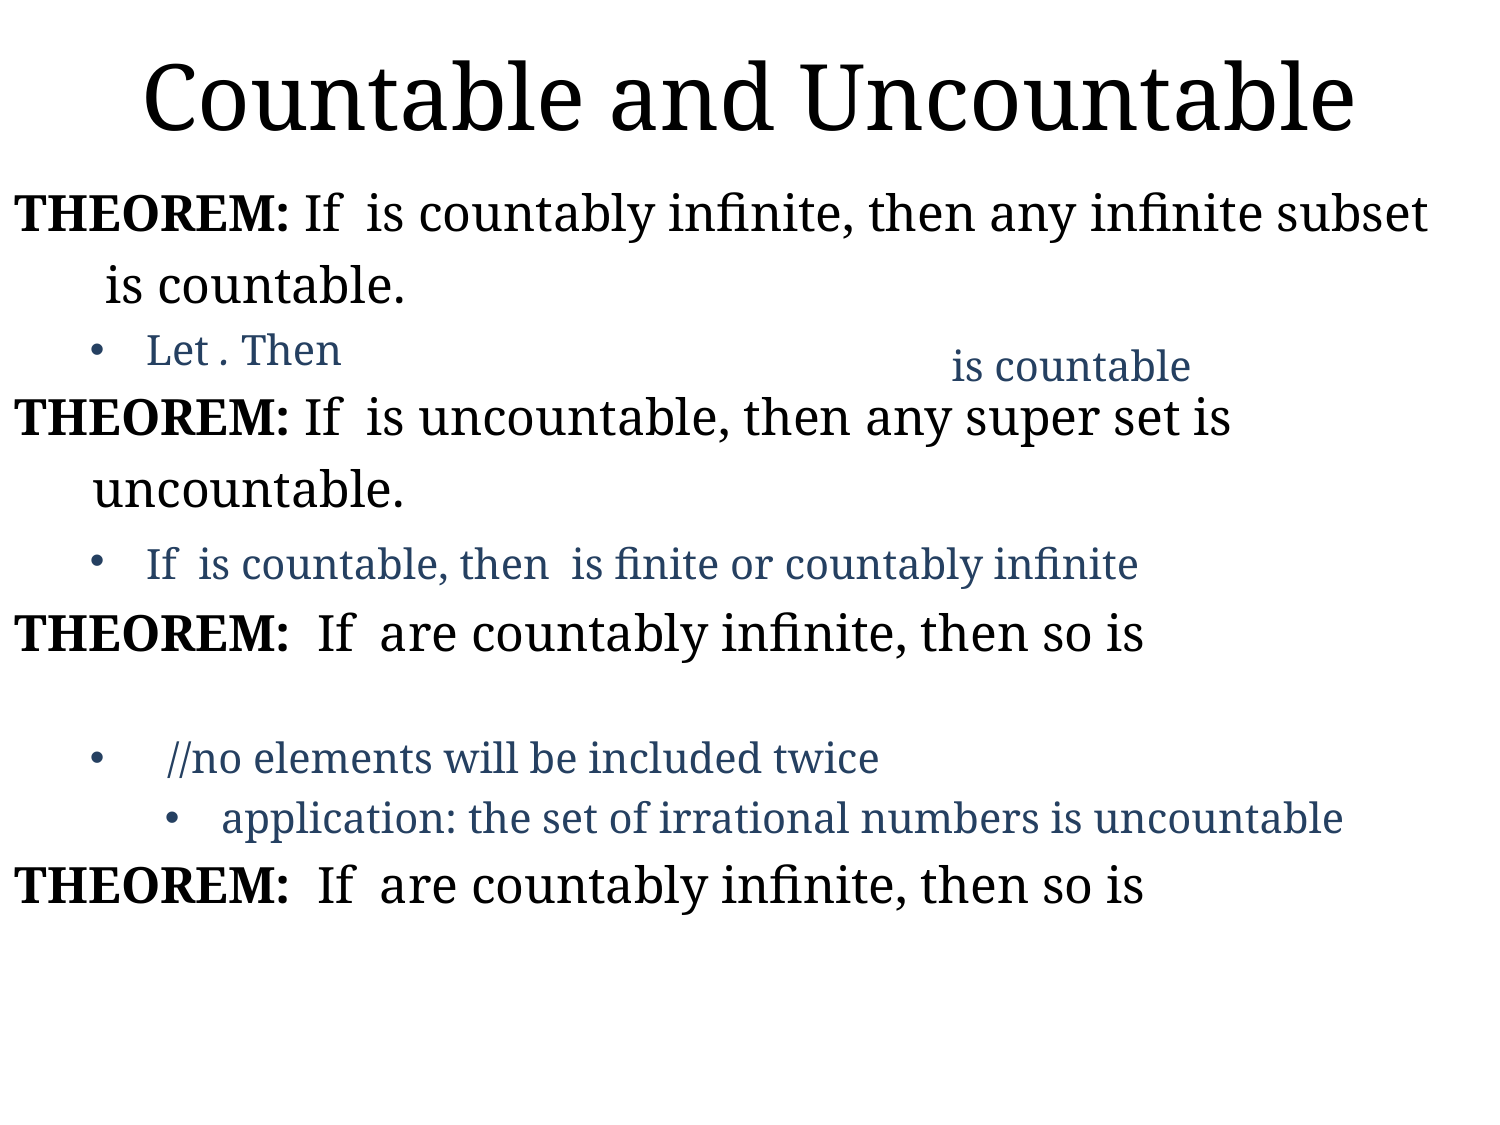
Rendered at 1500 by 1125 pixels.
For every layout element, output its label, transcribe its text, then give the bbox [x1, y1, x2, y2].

title Countable and Uncountable [0, 0, 1500, 188]
